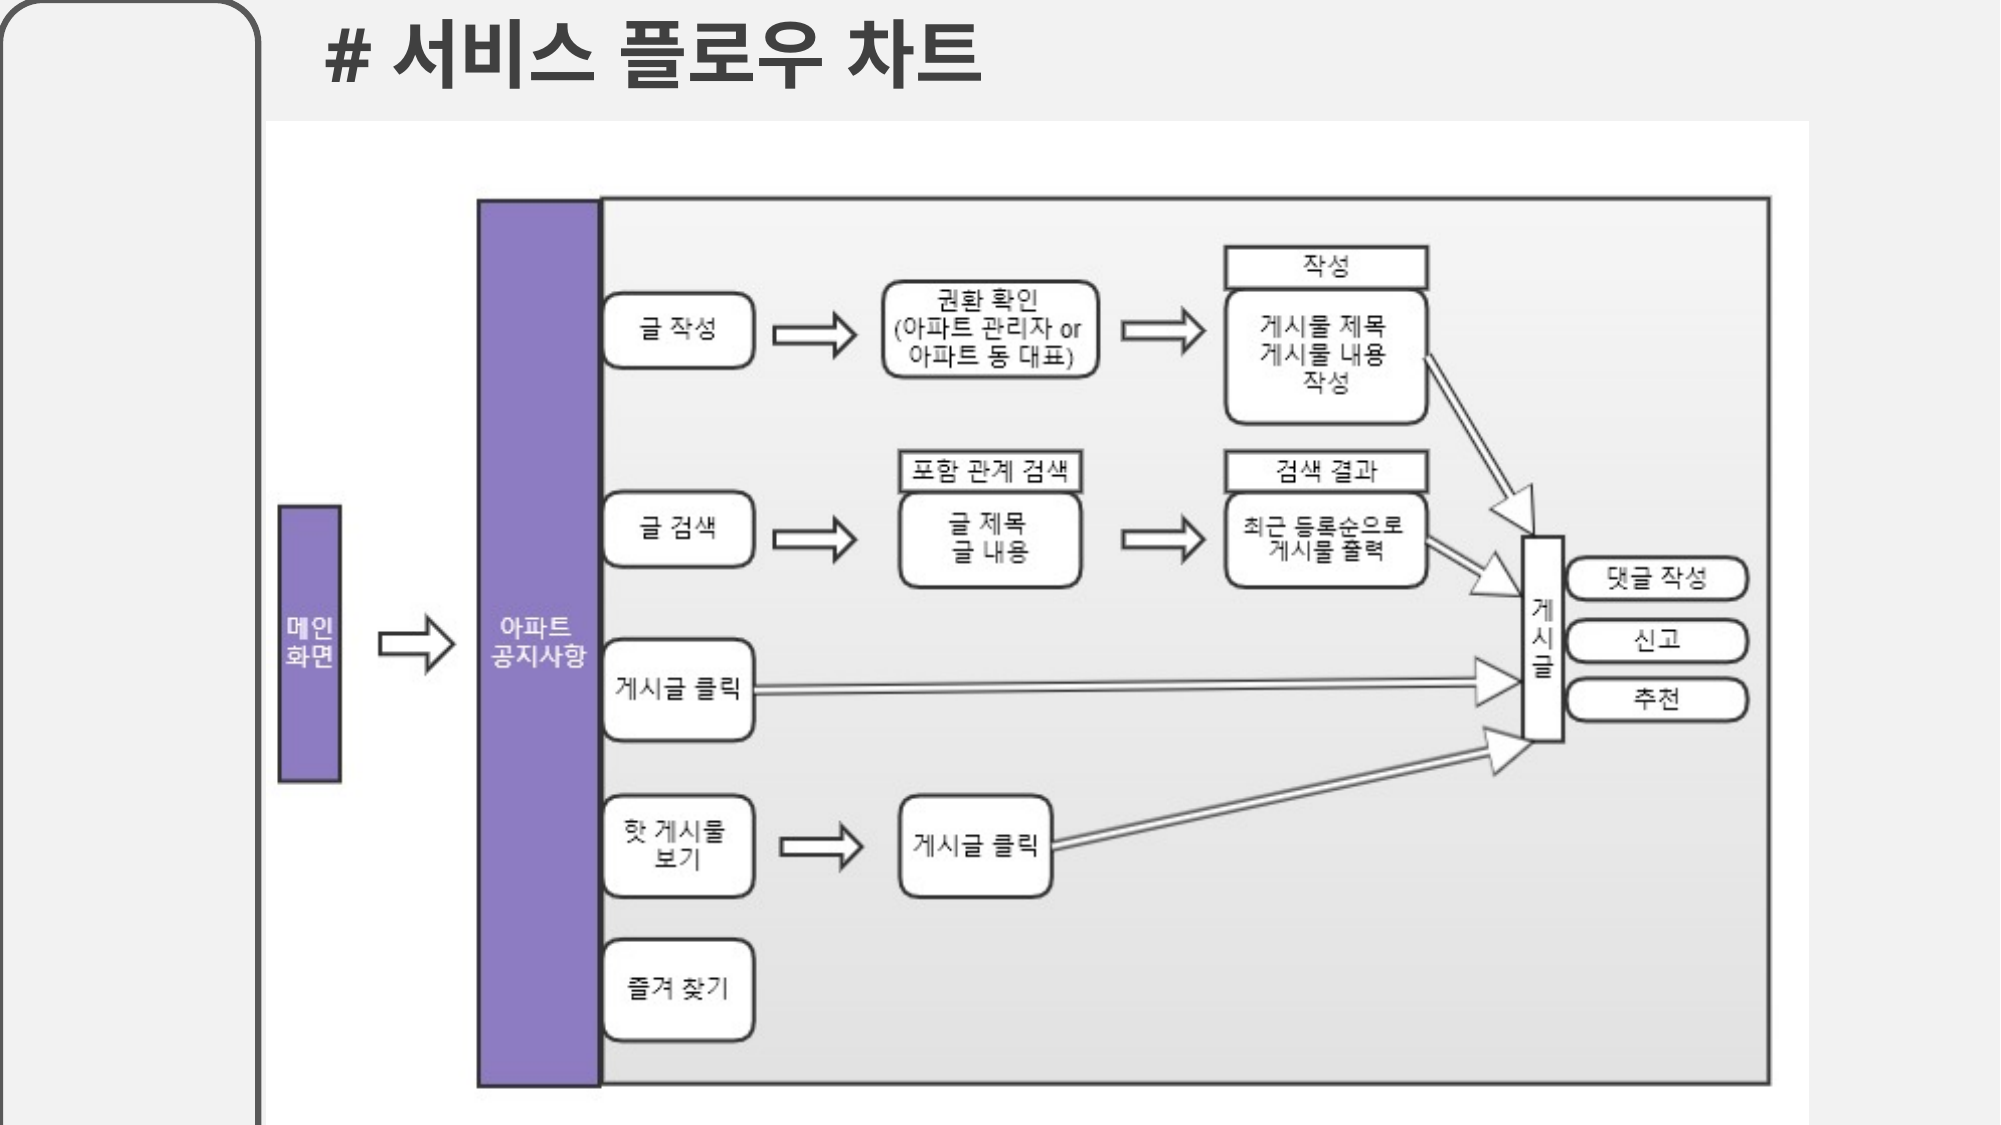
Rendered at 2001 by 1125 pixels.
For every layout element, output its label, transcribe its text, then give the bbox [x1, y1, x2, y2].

text_box #서비스 플로우 차트 [309, 0, 1114, 105]
text_box [260, 119, 832, 1112]
picture [266, 121, 1809, 1125]
text_box [0, 0, 260, 1125]
